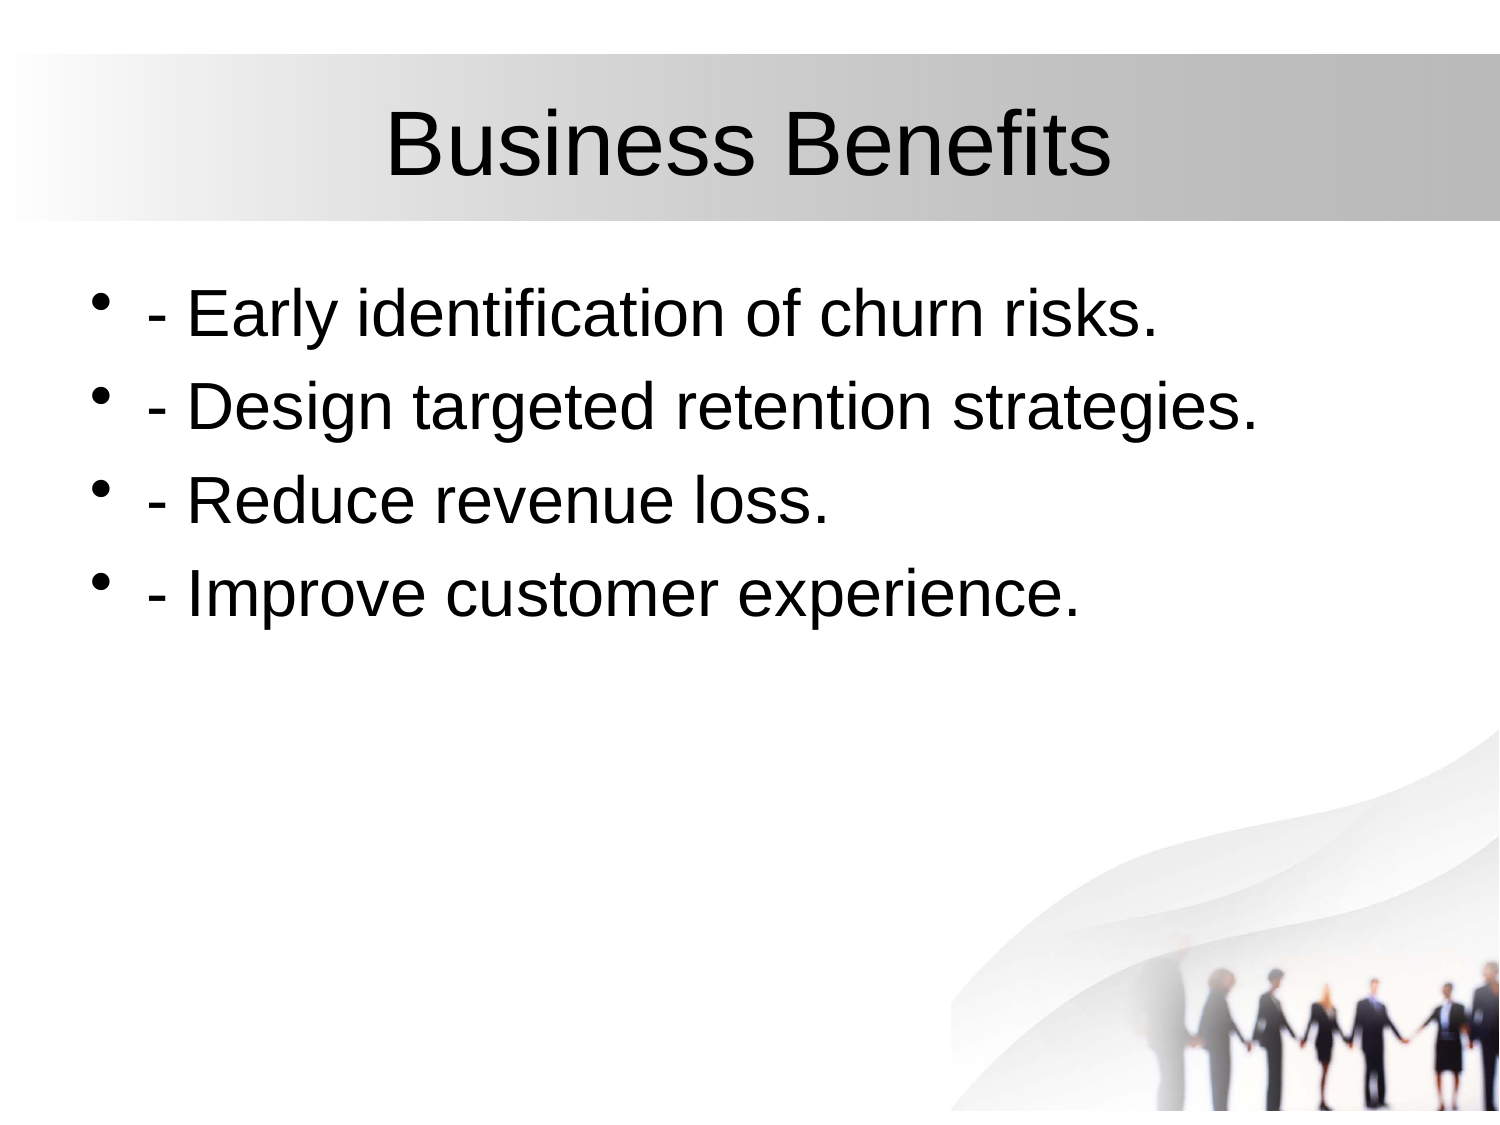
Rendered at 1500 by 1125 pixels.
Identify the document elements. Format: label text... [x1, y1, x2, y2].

title Business Benefits [74, 44, 1426, 233]
picture [951, 728, 1499, 1111]
list - Early identification of churn risks. - Design targeted retention strategies. - Reduce revenue loss. - Improve customer experience. [74, 262, 1426, 1006]
